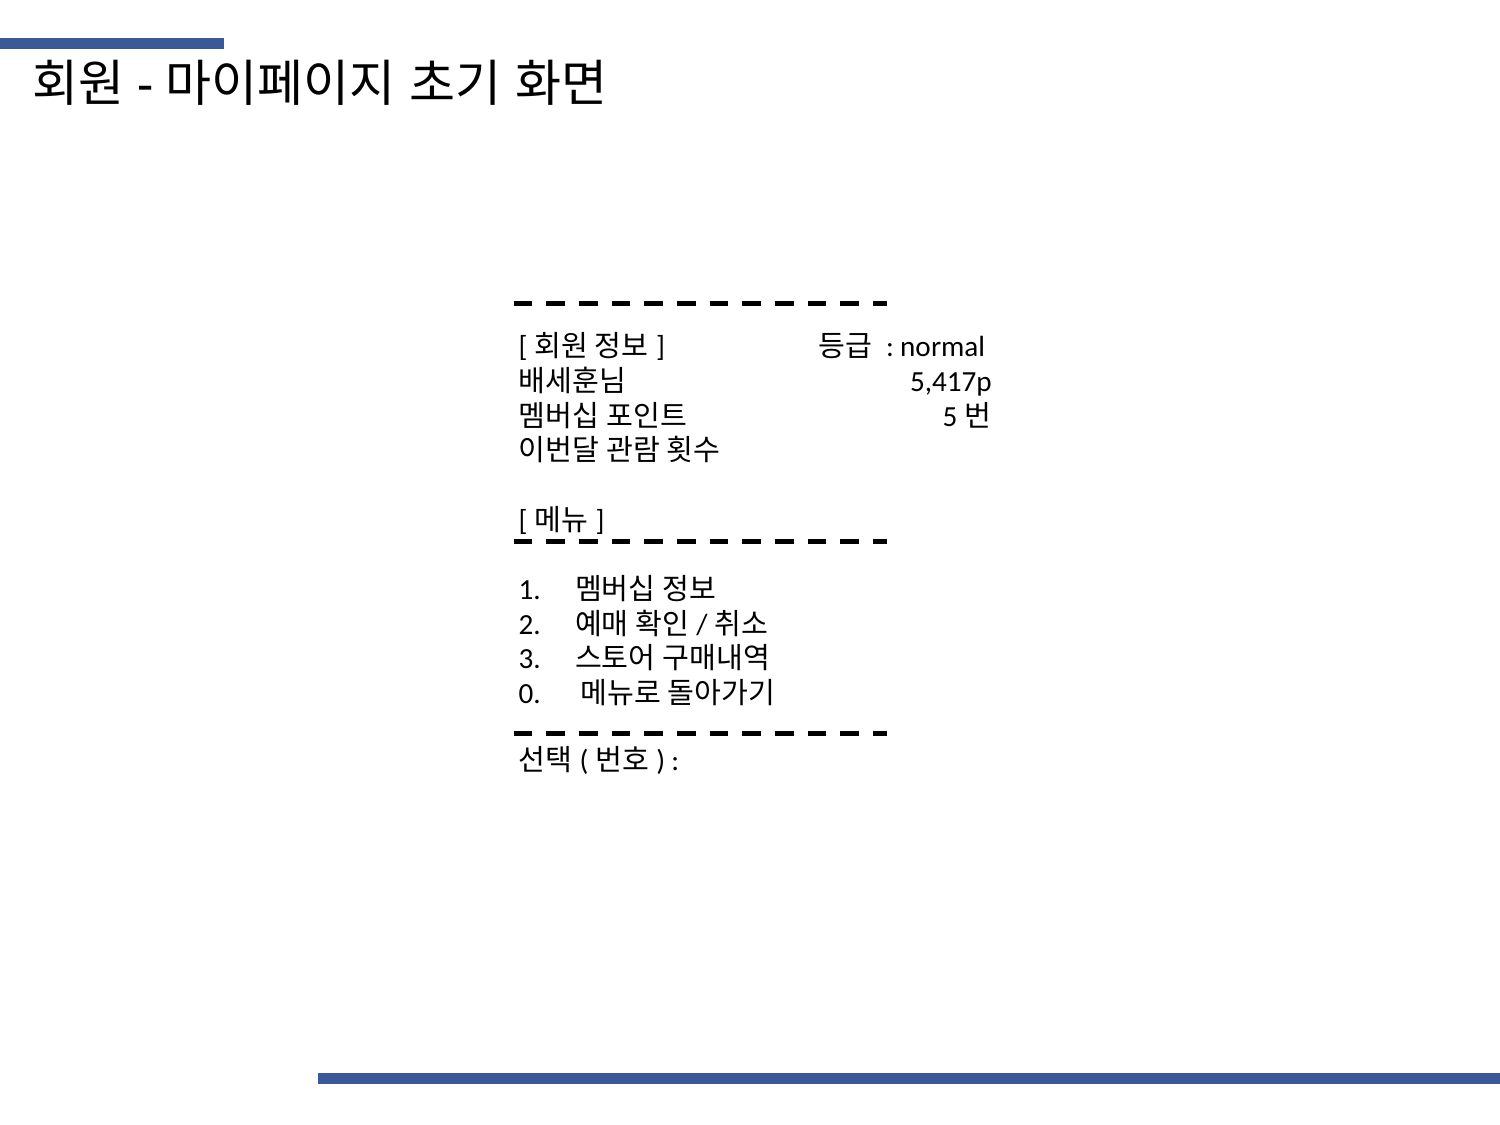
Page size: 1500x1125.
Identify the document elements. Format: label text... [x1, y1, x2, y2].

text_box 회원-마이페이지 초기 화면 [17, 43, 675, 120]
text_box 선택(번호) : [503, 733, 754, 785]
text_box [회원 정보] 등급 : normal 배세훈님 5,417p 멤버십 포인트 5번 이번달 관람 횟수 [메뉴] [503, 319, 1174, 547]
text_box 멤버십 정보 예매 확인/취소 스토어 구매내역 0. 메뉴로 돌아가기 [503, 562, 1003, 719]
